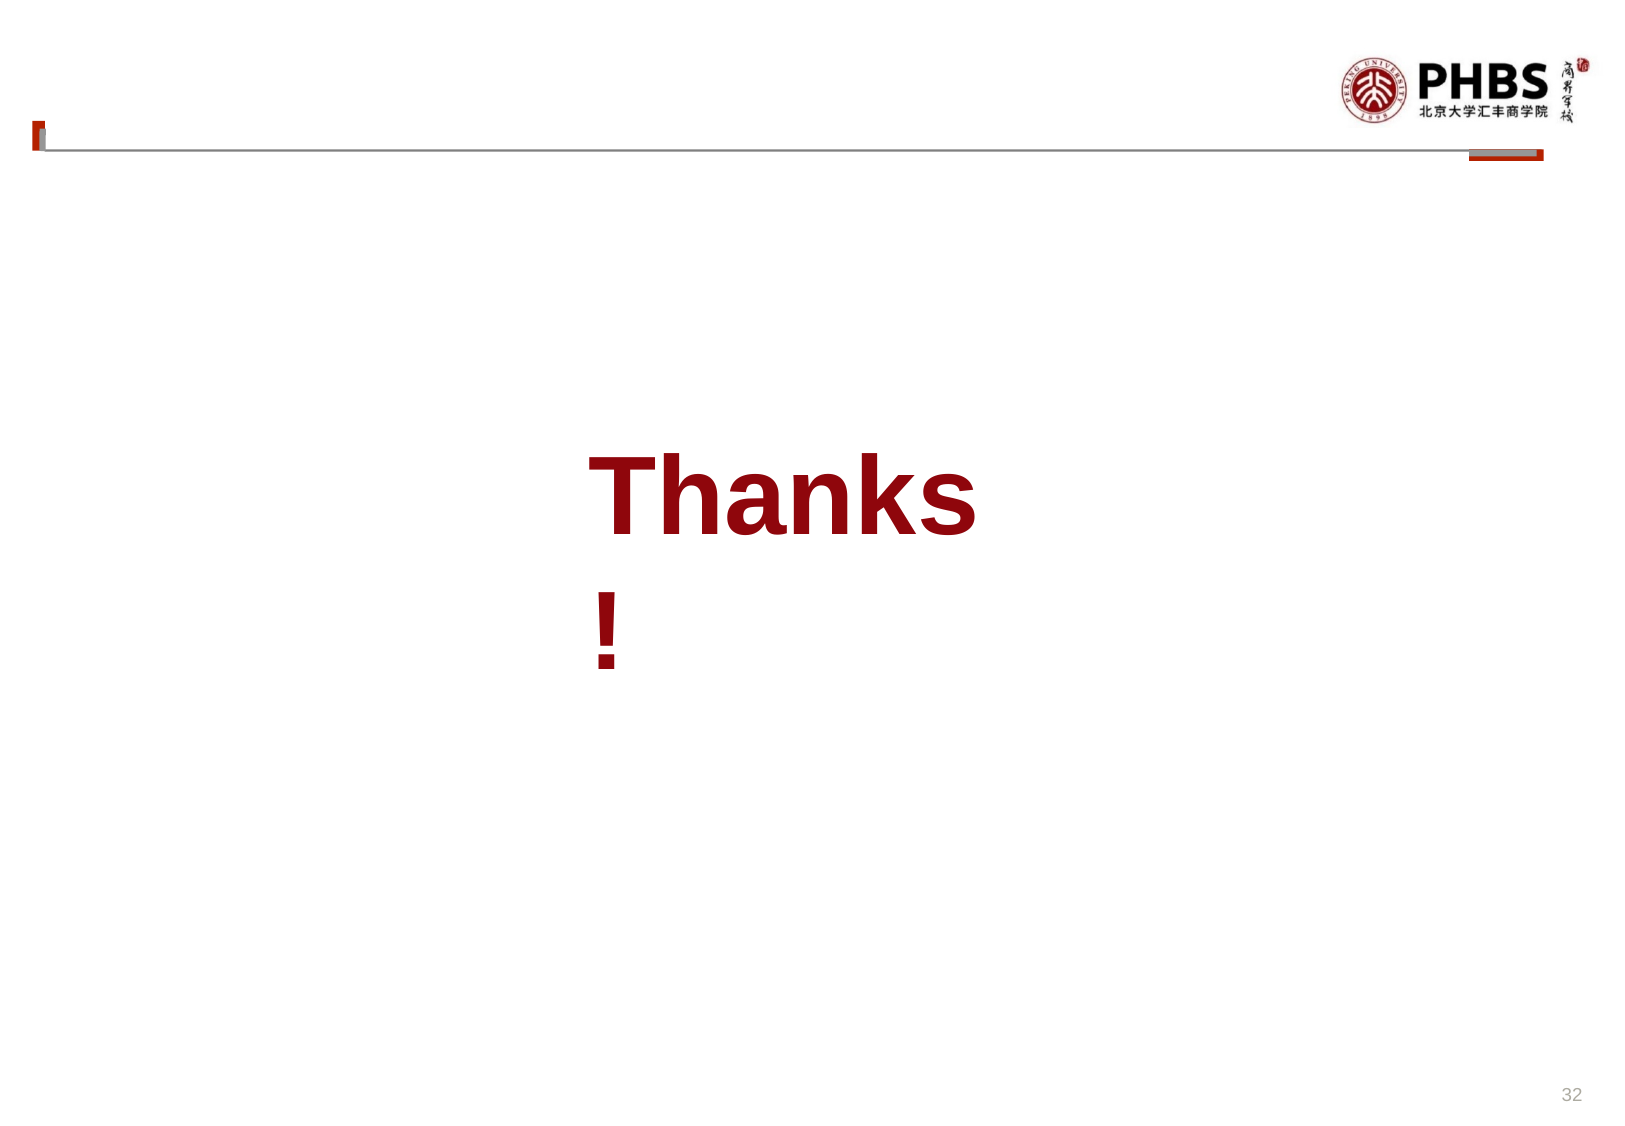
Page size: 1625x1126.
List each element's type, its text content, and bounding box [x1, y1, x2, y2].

text_box Thanks ! [588, 423, 1015, 826]
picture [1320, 48, 1609, 128]
